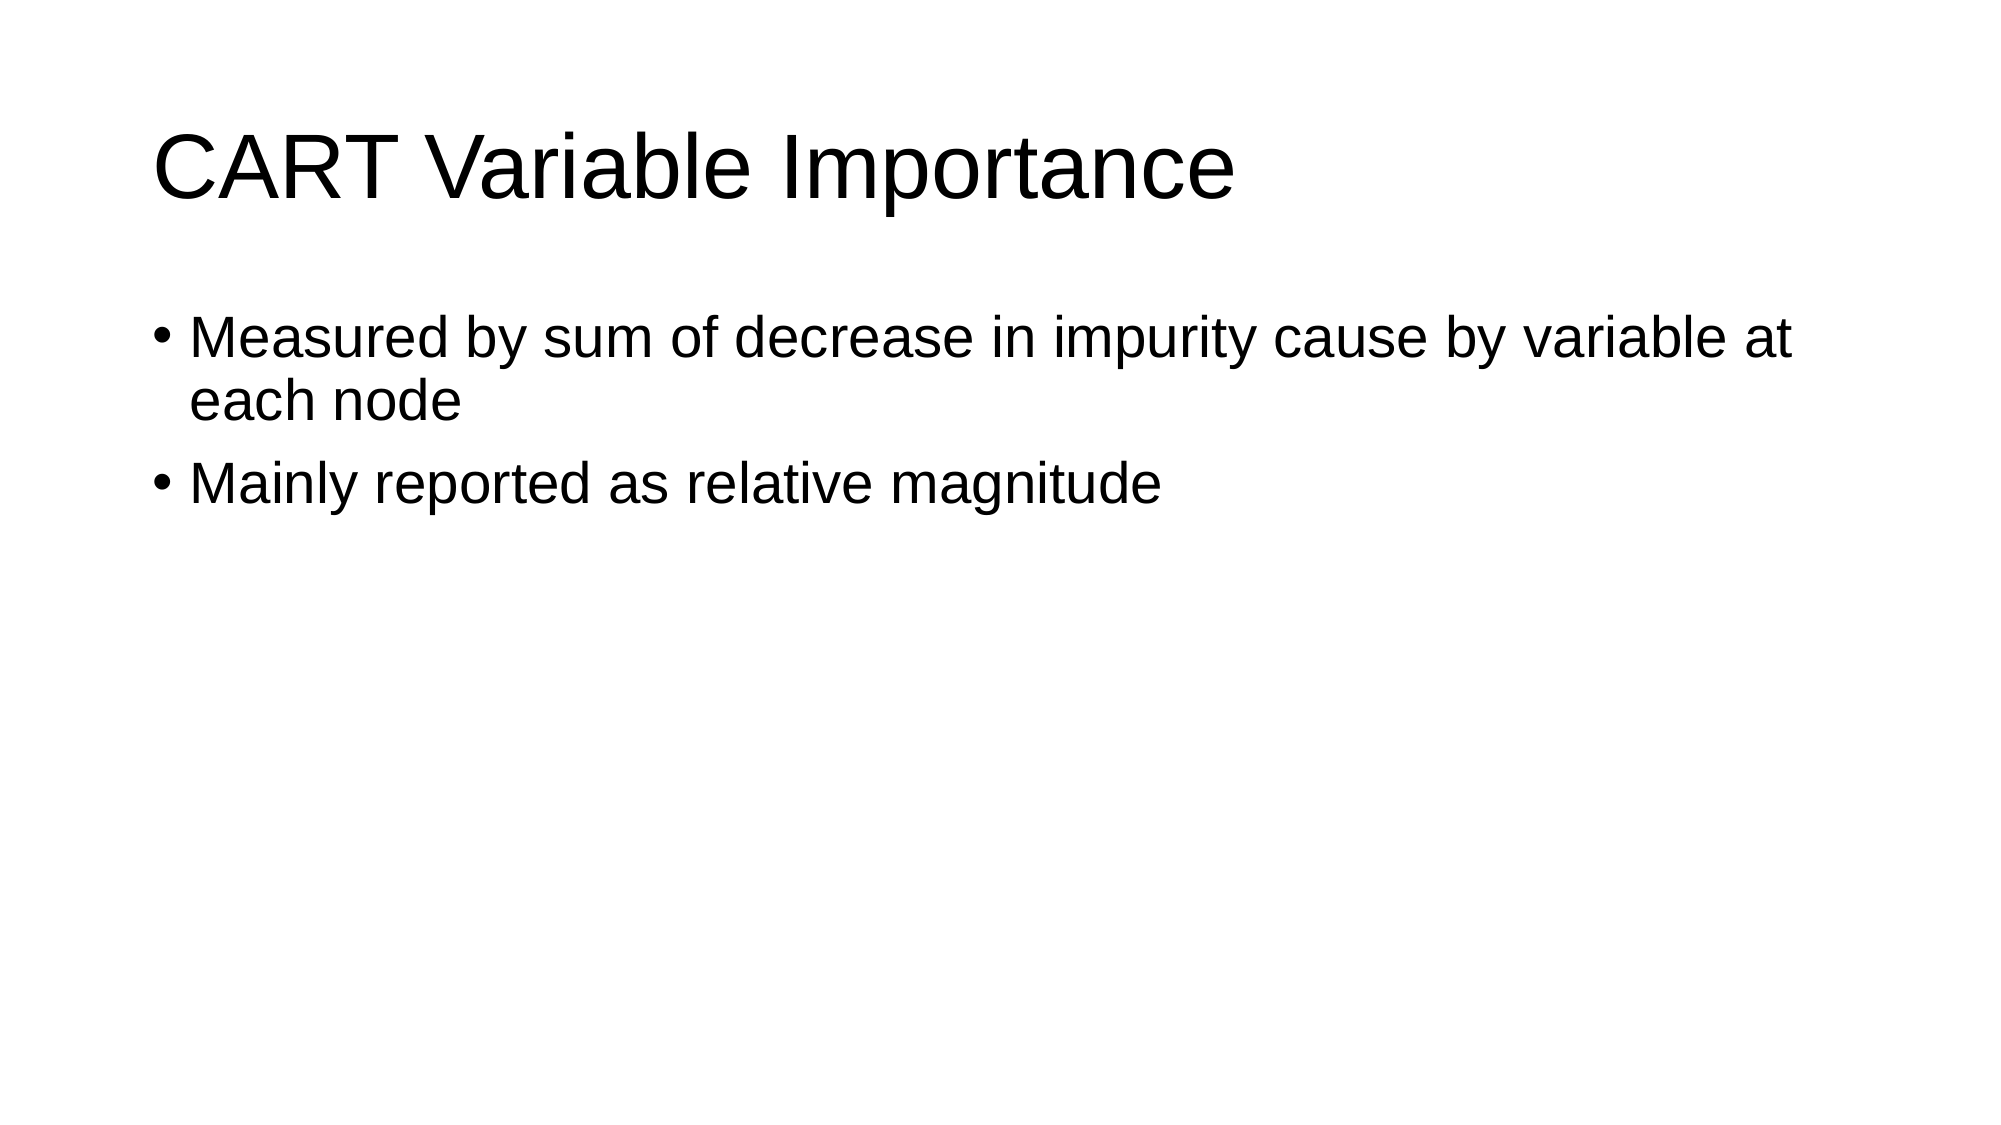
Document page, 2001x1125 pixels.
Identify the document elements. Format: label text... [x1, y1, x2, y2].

title CART Variable Importance [137, 59, 1863, 278]
list Measured by sum of decrease in impurity cause by variable at each node Mainly reported as relative magnitude [137, 299, 1863, 1014]
